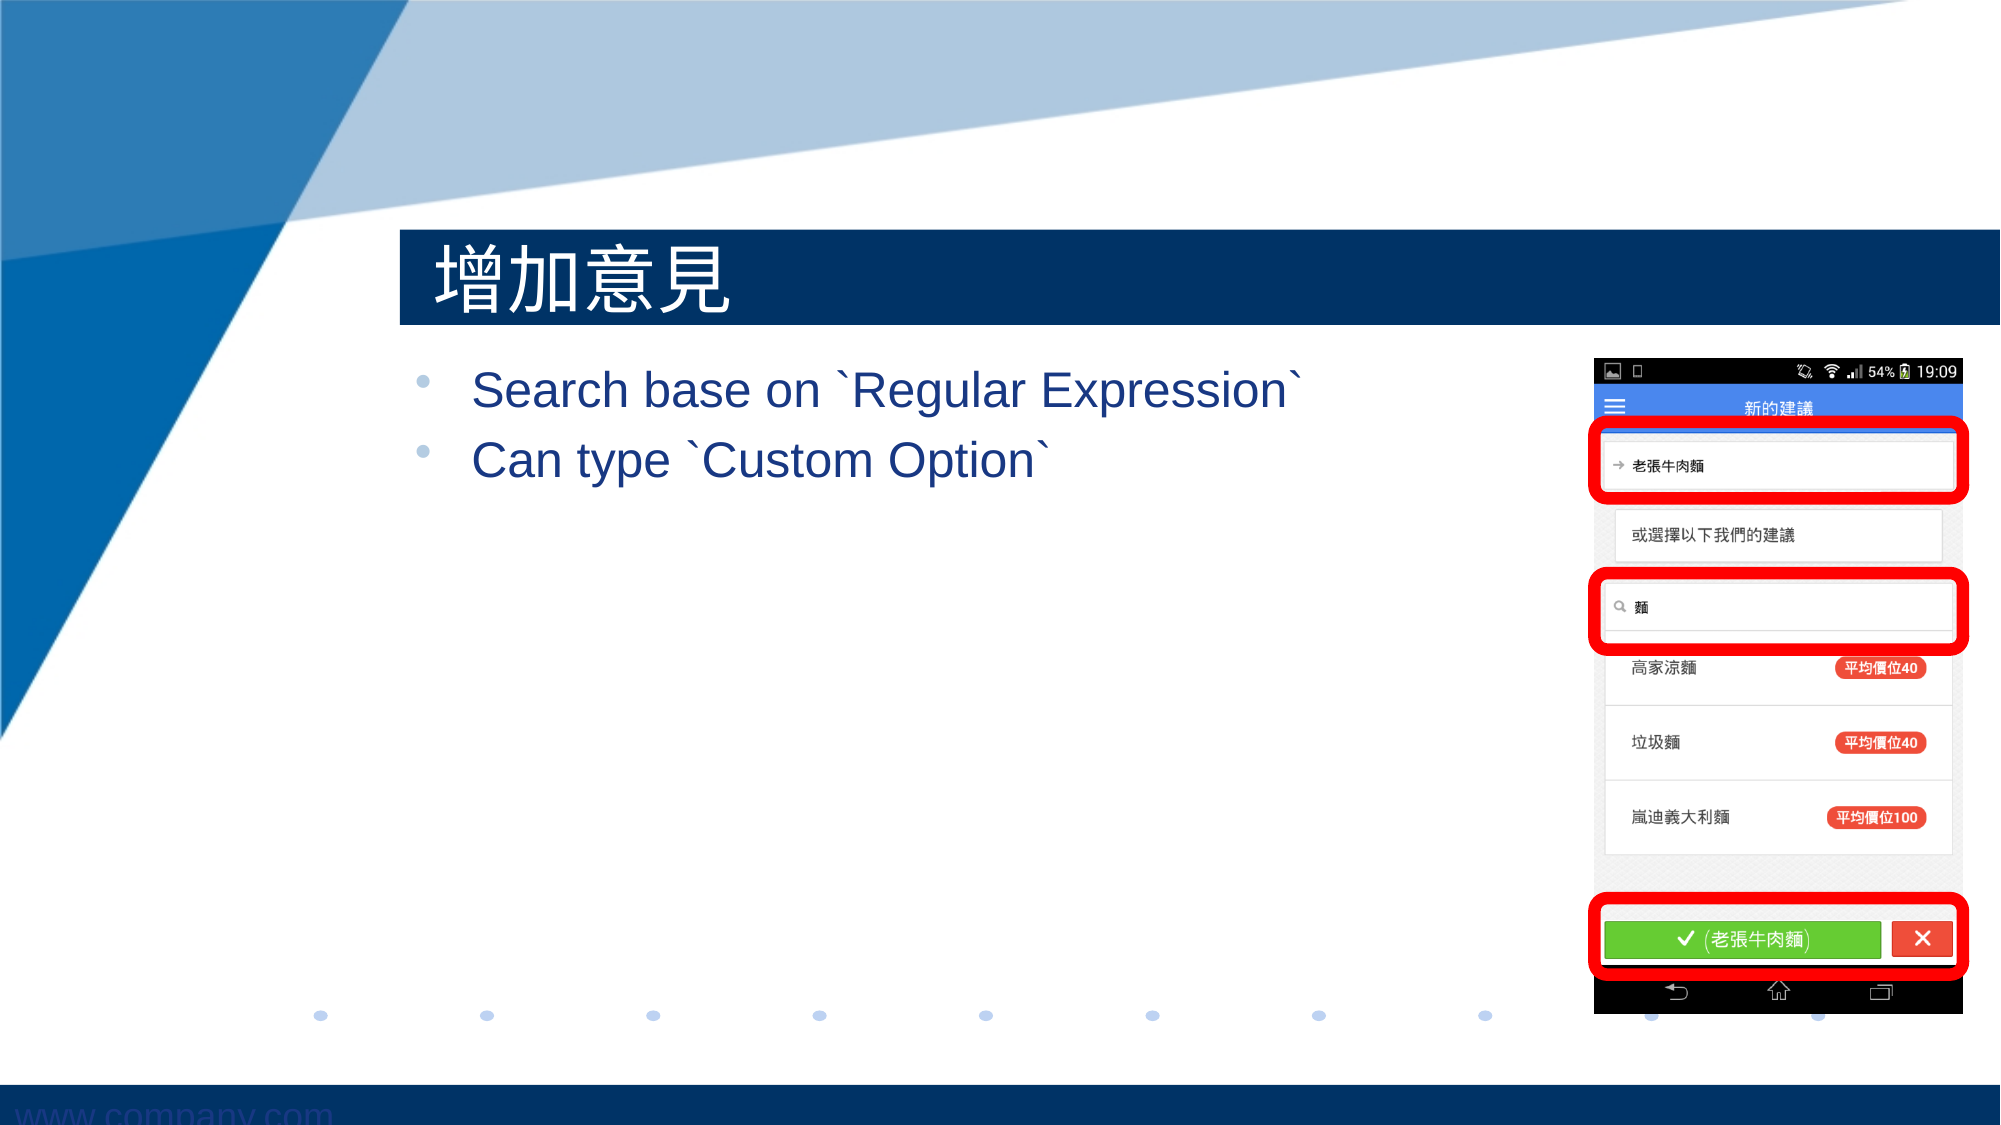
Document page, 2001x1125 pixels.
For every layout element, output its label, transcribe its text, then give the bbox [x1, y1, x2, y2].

picture [0, 0, 2000, 842]
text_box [1594, 357, 1964, 1014]
list Search base on `Regular Expression` Can type `Custom Option` [399, 349, 1967, 1013]
title 增加意見 [399, 229, 2000, 326]
